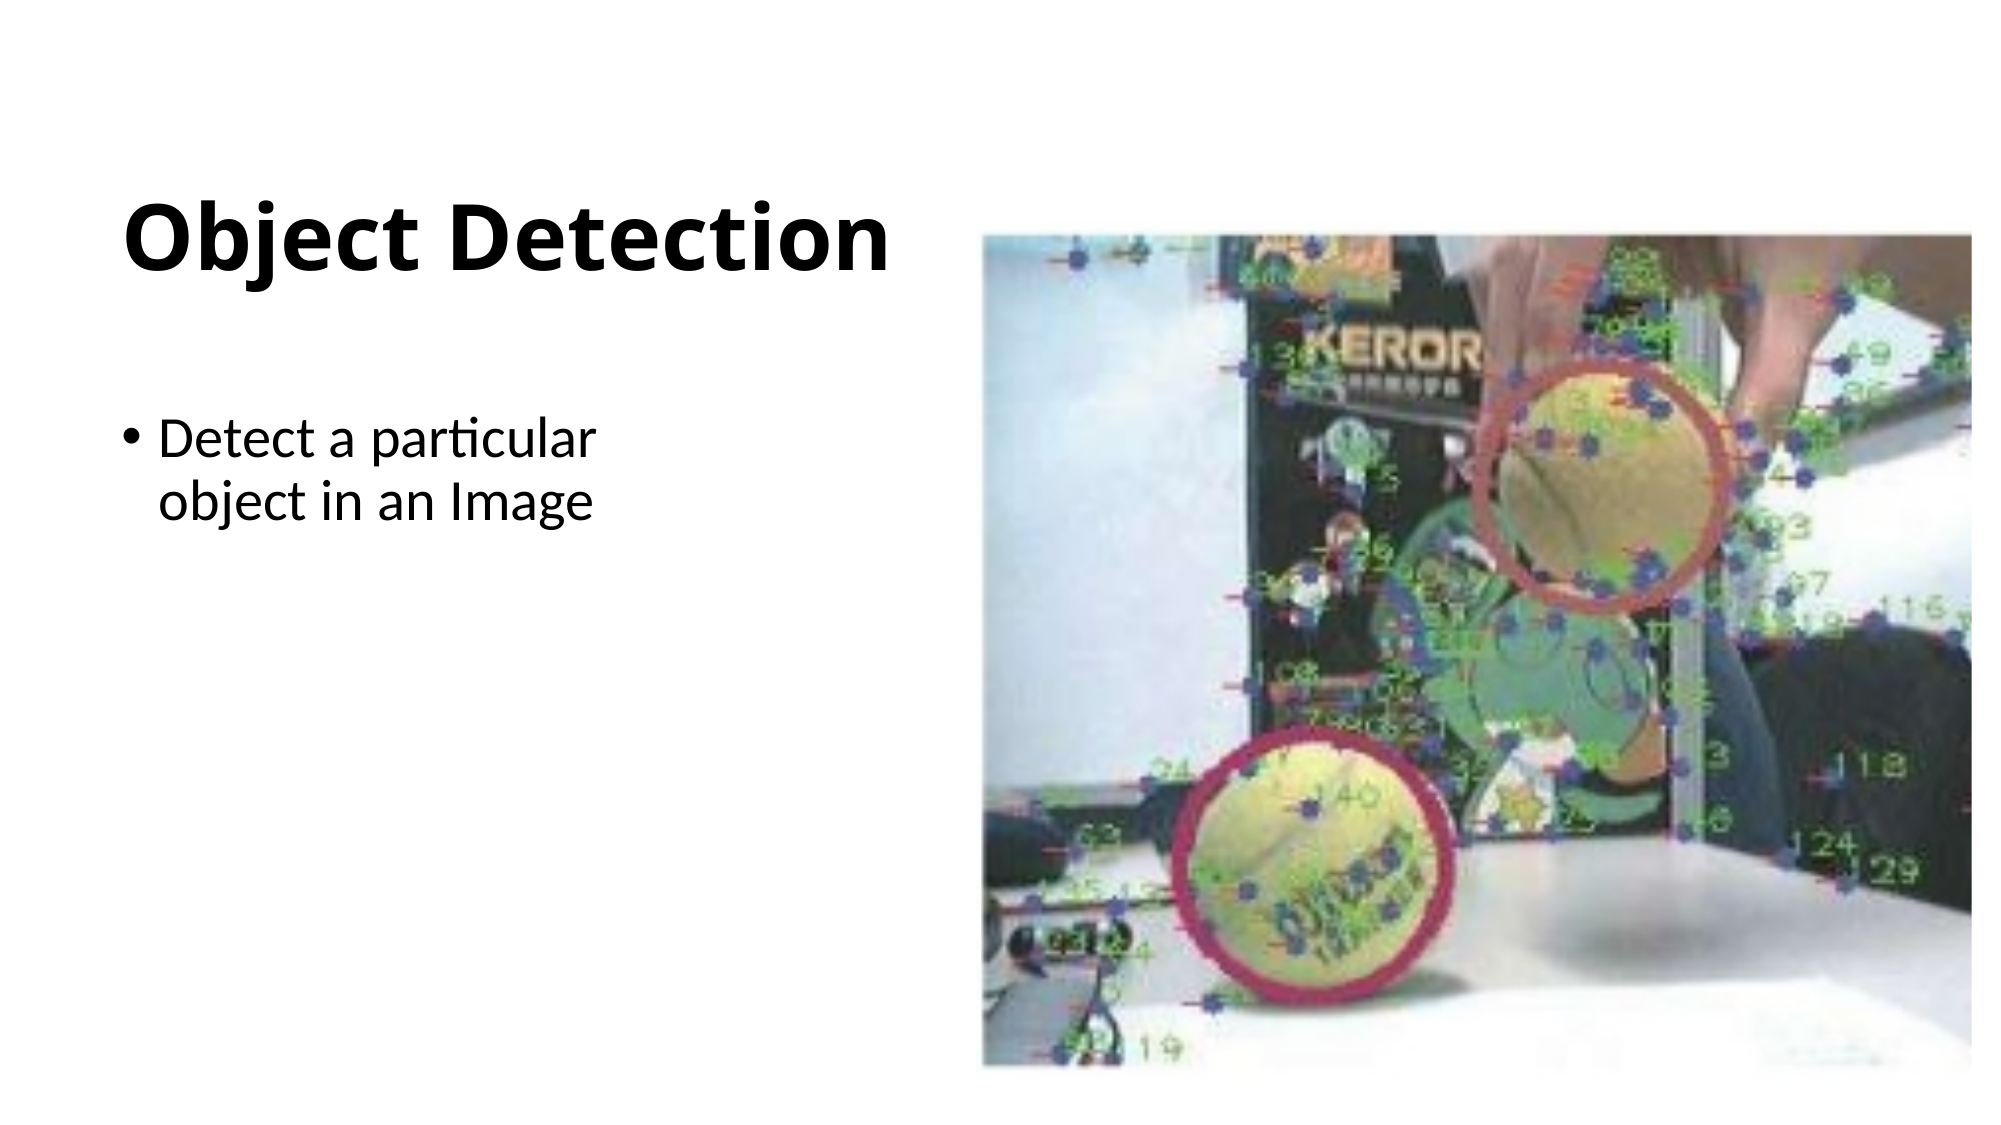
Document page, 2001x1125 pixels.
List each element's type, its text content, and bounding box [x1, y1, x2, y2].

title Object Detection [106, 103, 1032, 379]
picture [976, 221, 1972, 1125]
list Detect a particular object in an Image [106, 399, 706, 1021]
